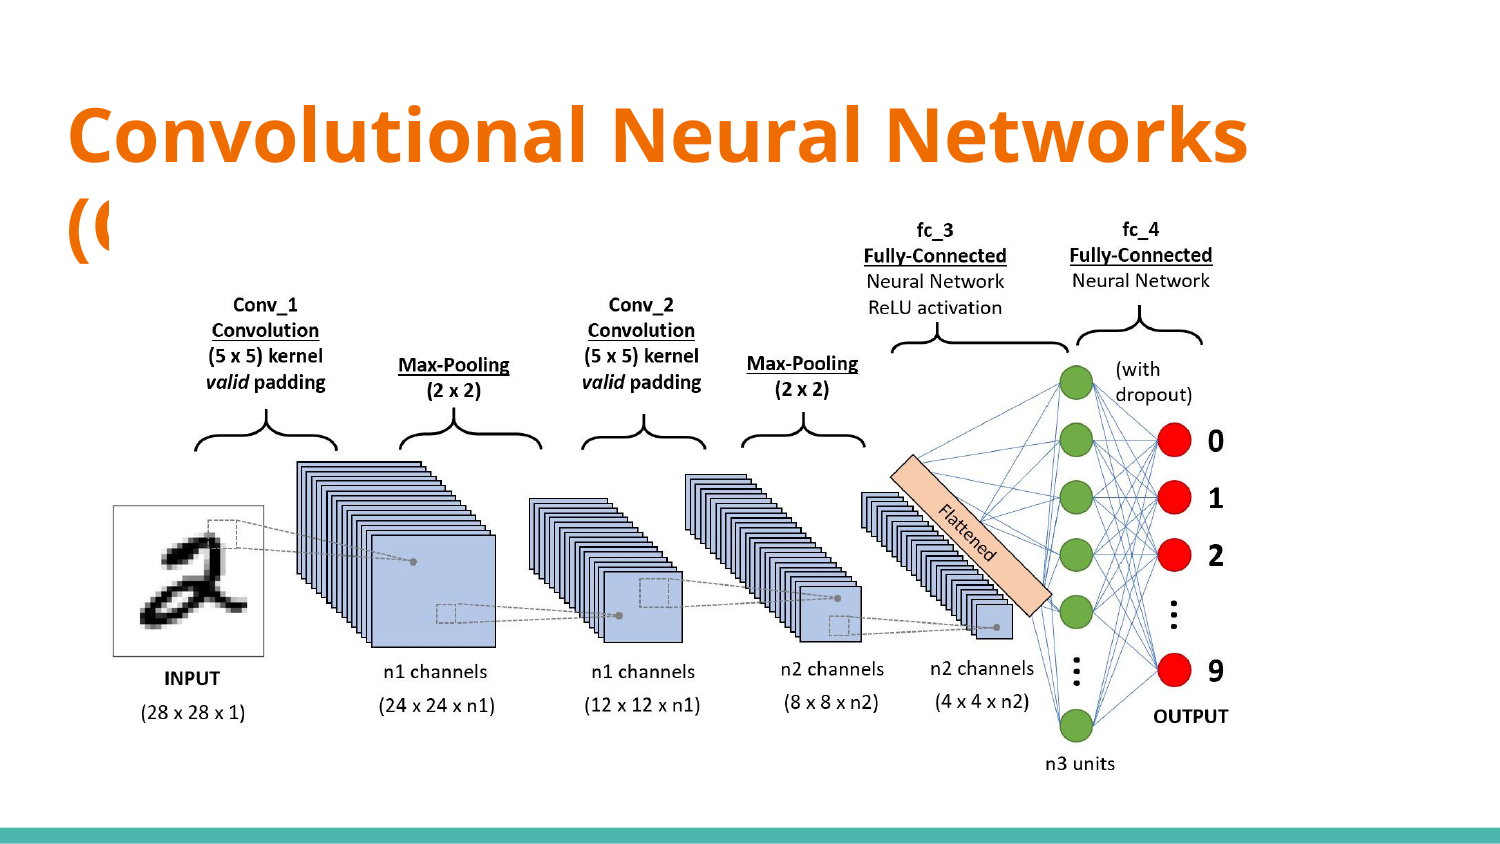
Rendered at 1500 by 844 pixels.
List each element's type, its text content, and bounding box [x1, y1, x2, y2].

picture [109, 195, 1245, 804]
title Convolutional Neural Networks (CNNs) [51, 72, 1449, 189]
